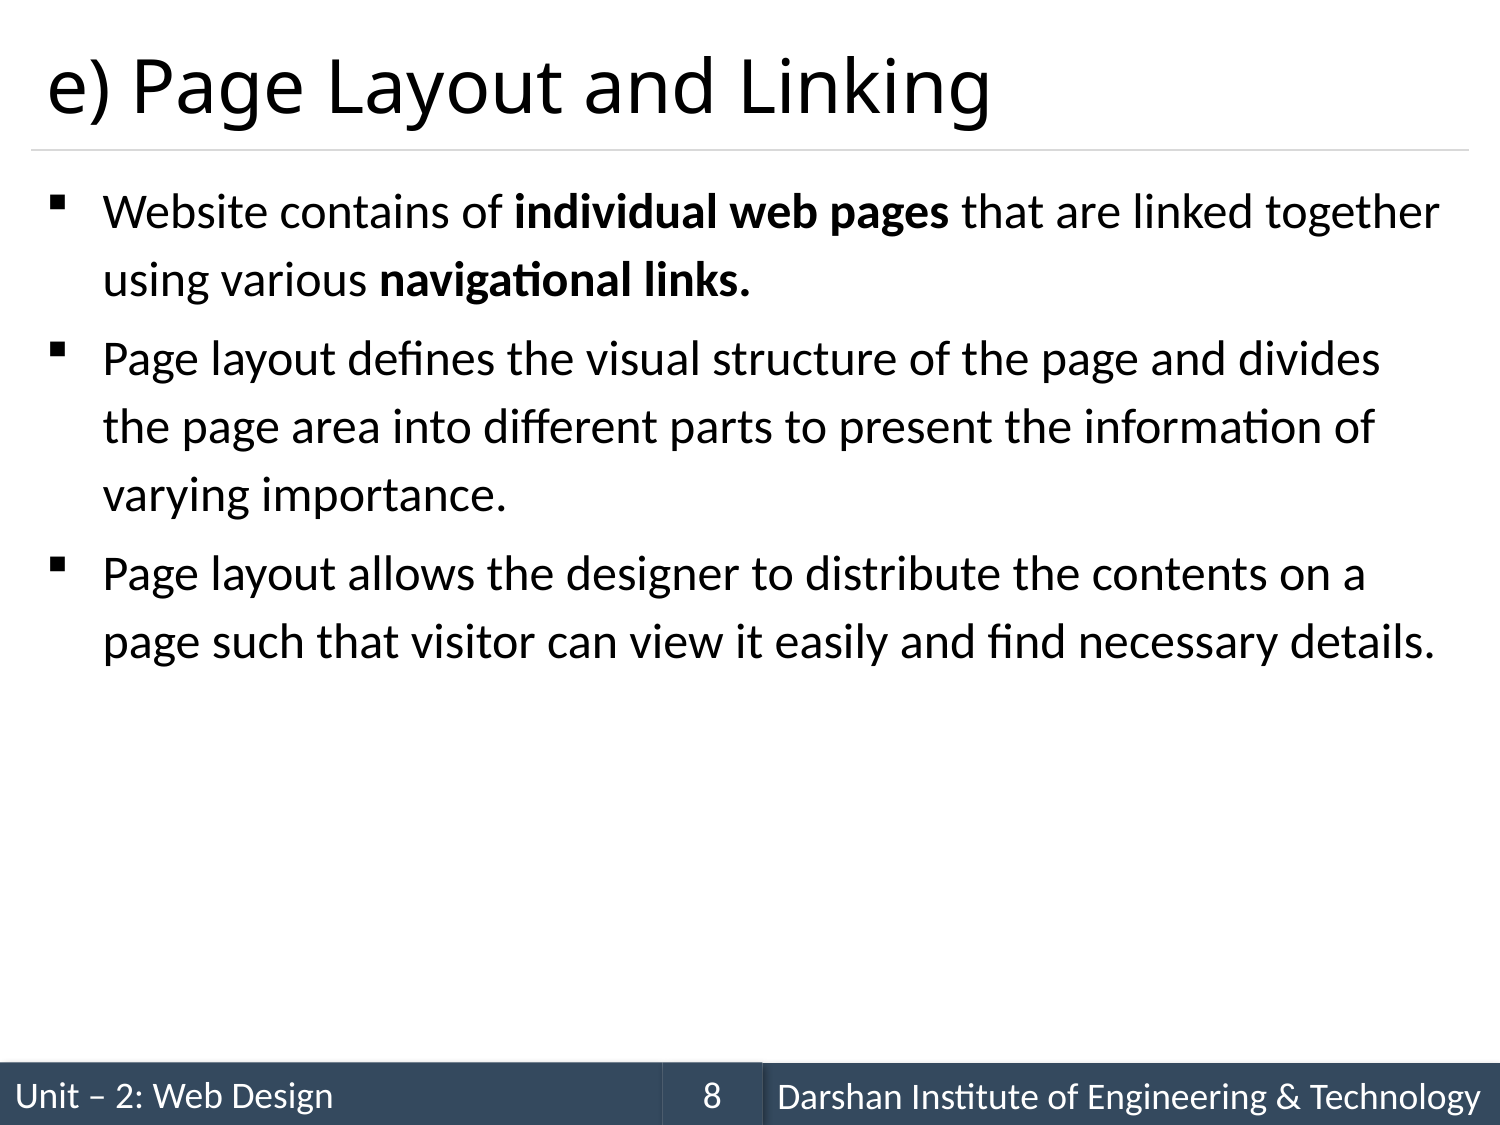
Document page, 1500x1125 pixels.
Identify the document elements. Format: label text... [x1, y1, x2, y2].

list Website contains of individual web pages that are linked together using various navigational links. Page layout defines the visual structure of the page and divides the page area into different parts to present the information of varying importance. Page layout allows the designer to distribute the contents on a page such that visitor can view it easily and find necessary details. [31, 162, 1469, 1038]
title e) Page Layout and Linking [31, 17, 1469, 150]
